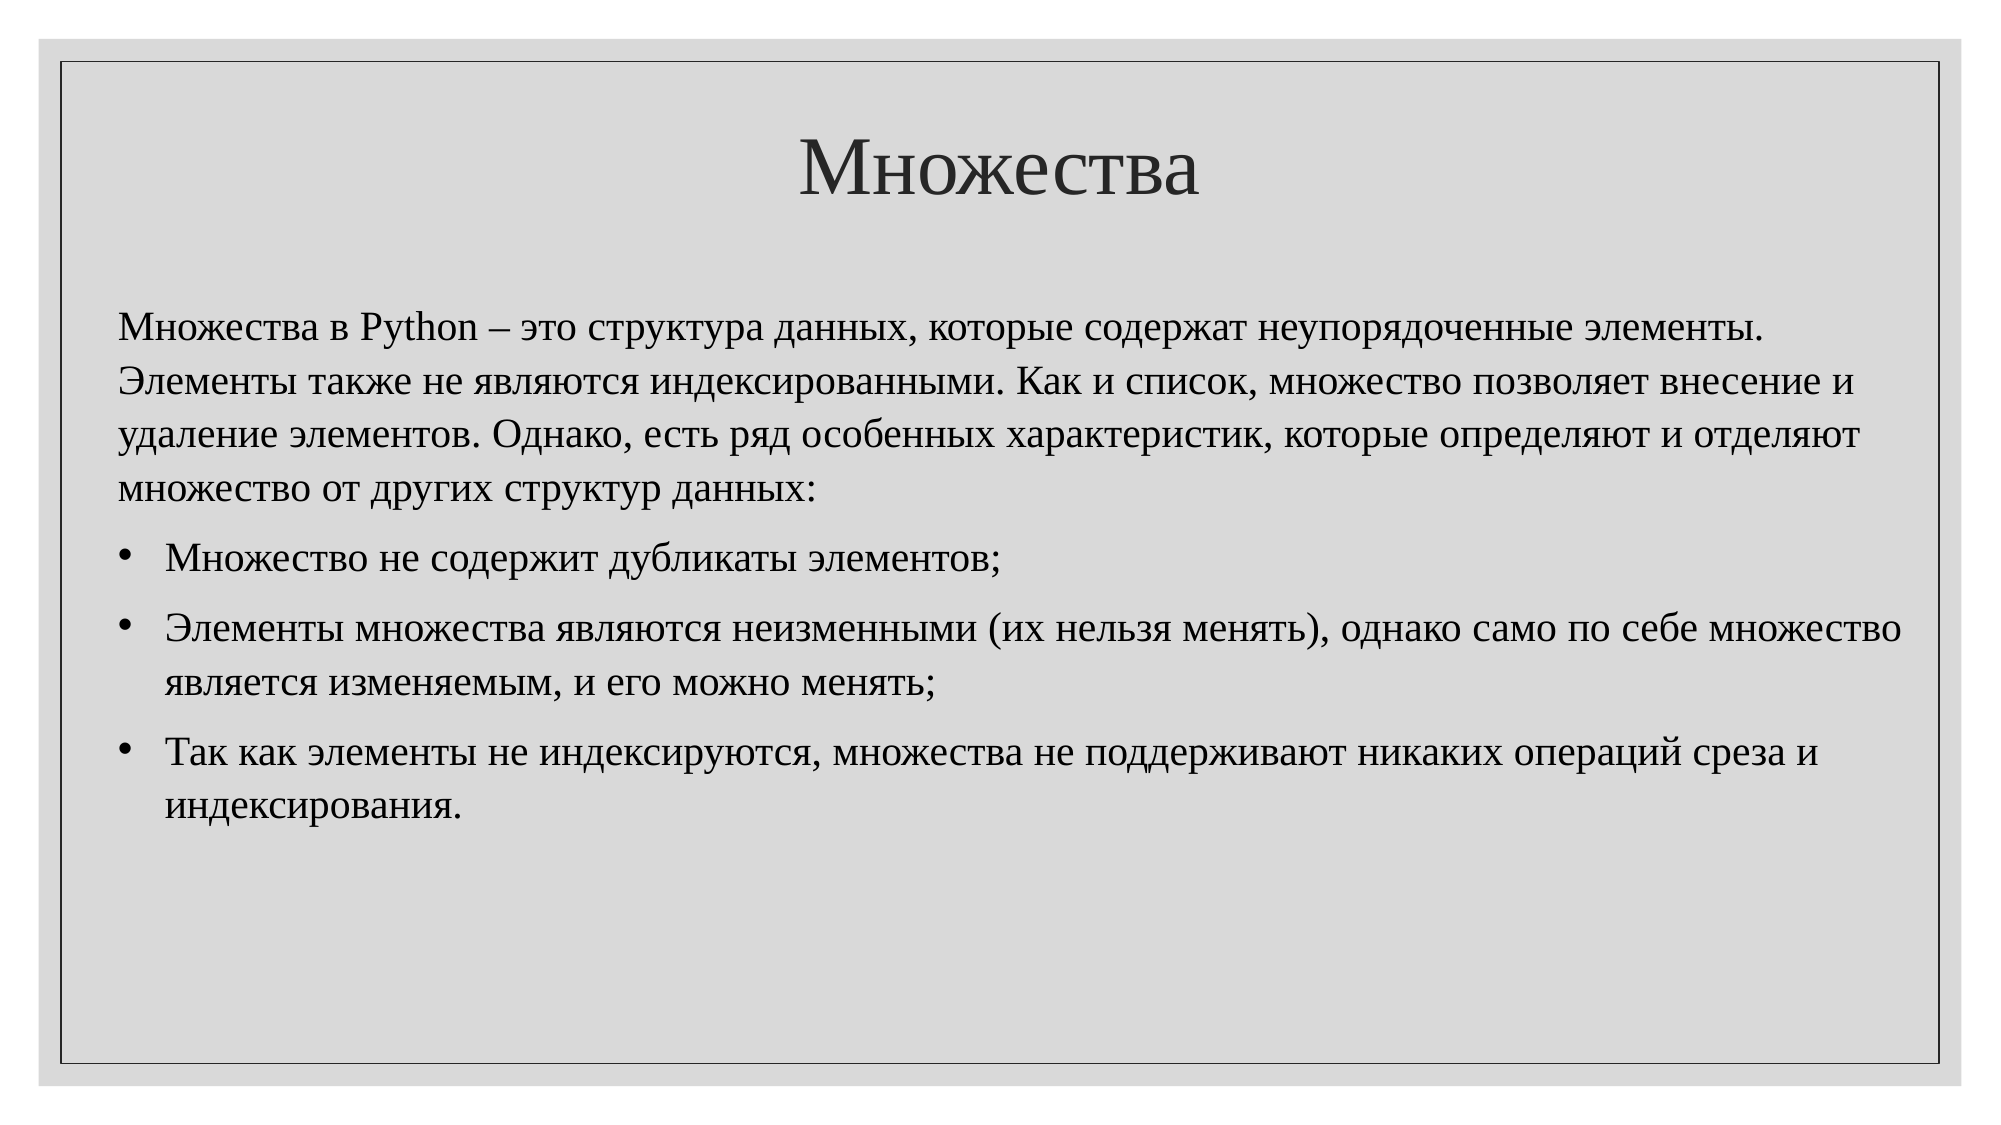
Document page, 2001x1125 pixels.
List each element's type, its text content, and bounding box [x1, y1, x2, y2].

text_box Множества в Python – это структура данных, которые содержат неупорядоченные элементы. Элементы также не являются индексированными. Как и список, множество позволяет внесение и удаление элементов. Однако, есть ряд особенных характеристик, которые определяют и отделяют множество от других структур данных: Множество не содержит дубликаты элементов; Элементы множества являются неизменными (их нельзя менять), однако само по себе множество является изменяемым, и его можно менять; Так как элементы не индексируются, множества не поддерживают никаких операций среза и индексирования. [102, 287, 1930, 837]
title Множества [174, 54, 1825, 280]
